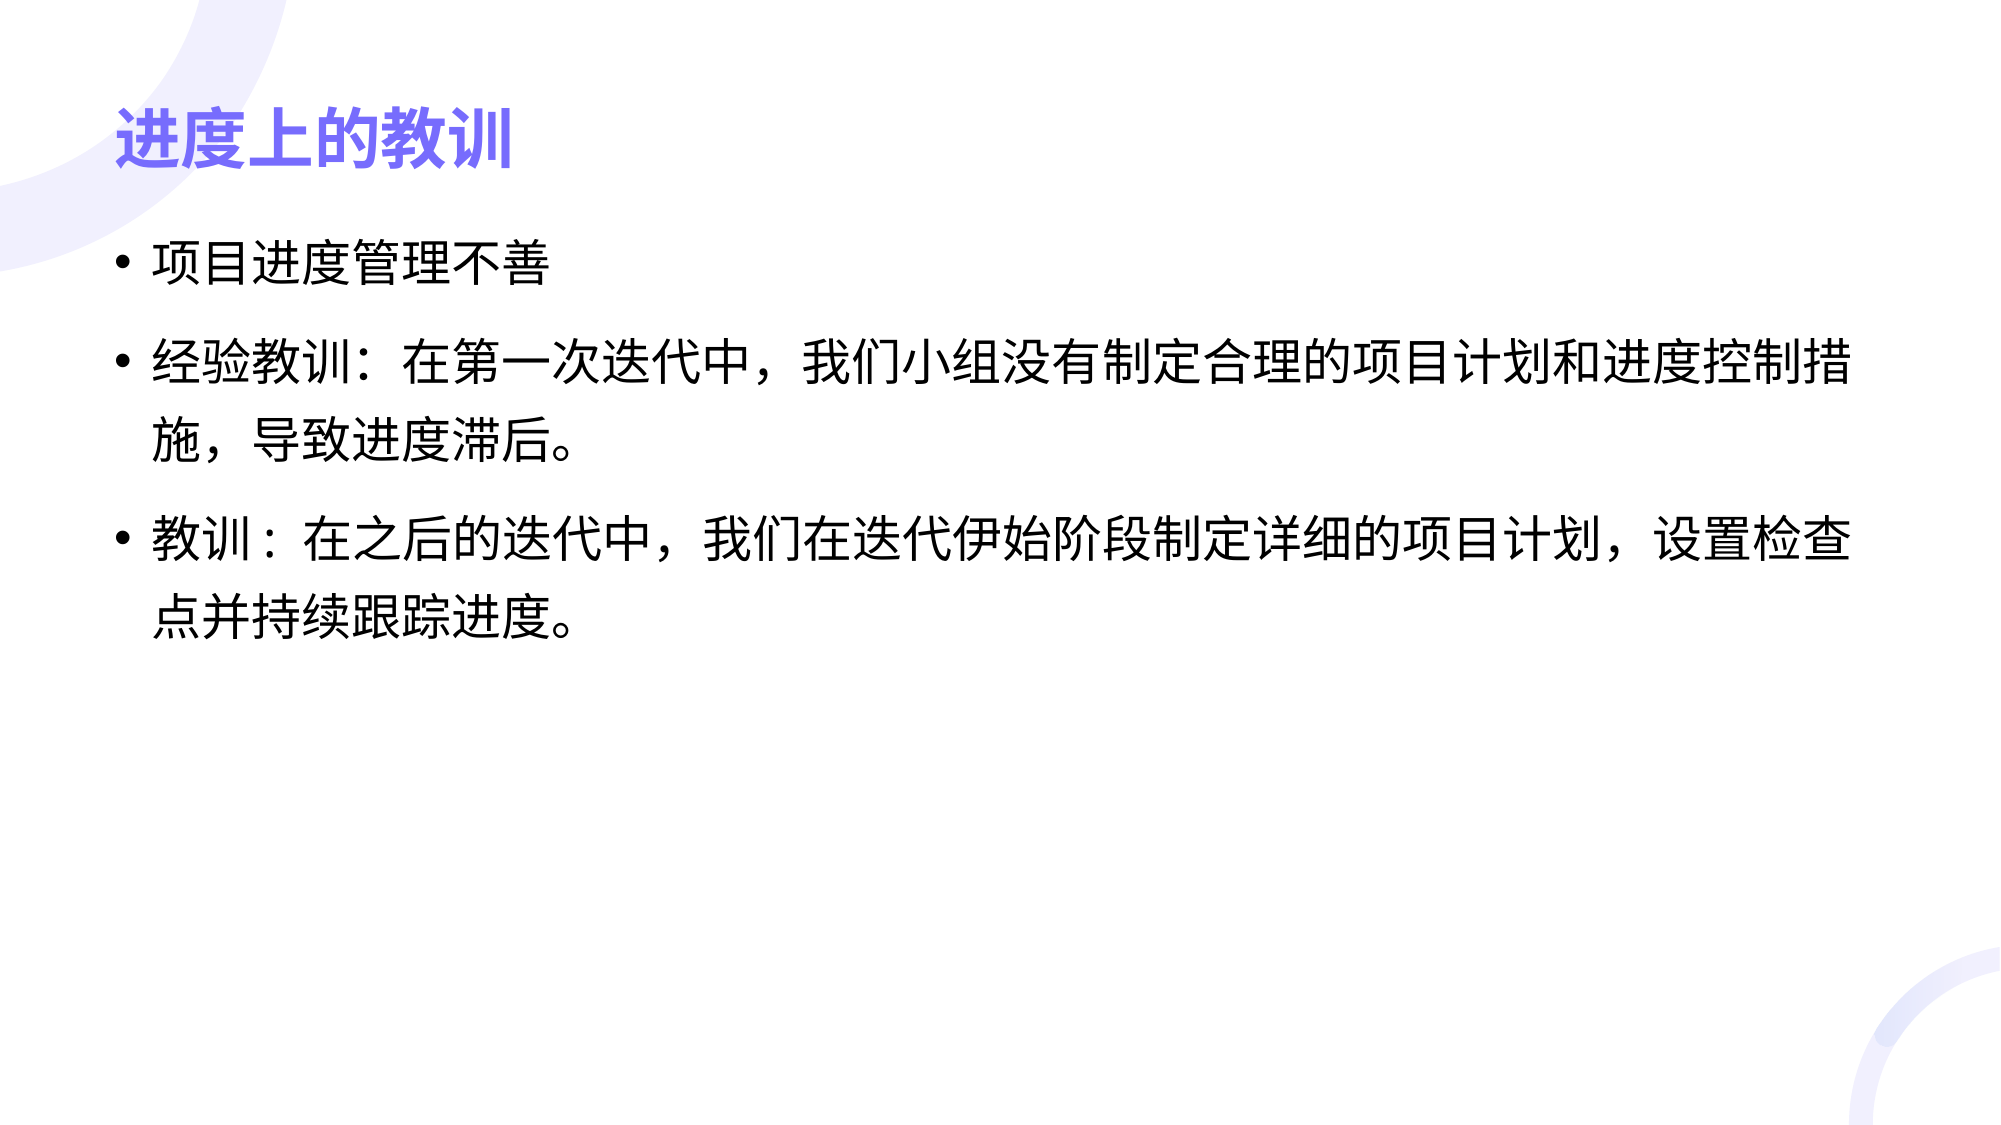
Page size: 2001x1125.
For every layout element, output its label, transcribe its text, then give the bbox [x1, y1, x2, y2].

title 进度上的教训 [114, 59, 1886, 178]
list 项目进度管理不善 经验教训：在第一次迭代中，我们小组没有制定合理的项目计划和进度控制措施，导致进度滞后。 教训: 在之后的迭代中，我们在迭代伊始阶段制定详细的项目计划，设置检查点并持续跟踪进度。 [114, 213, 1886, 1013]
